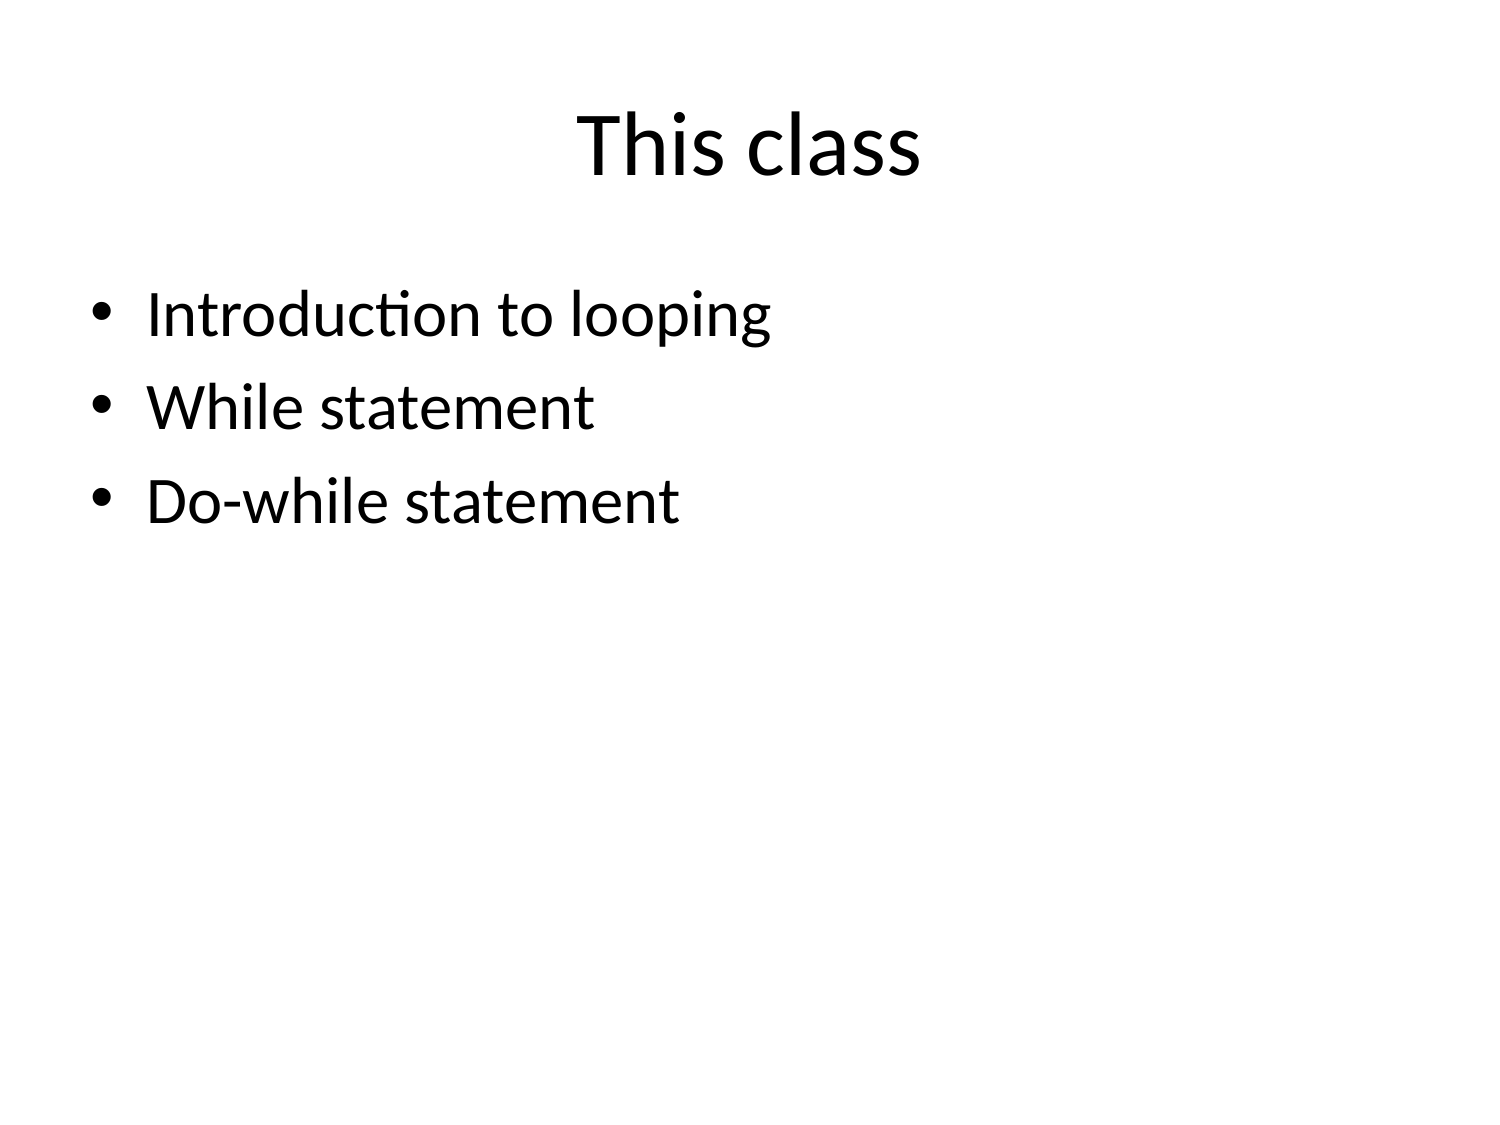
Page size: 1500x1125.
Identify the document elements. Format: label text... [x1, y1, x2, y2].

title This class [75, 45, 1425, 233]
list Introduction to looping While statement Do-while statement [75, 262, 1425, 1005]
